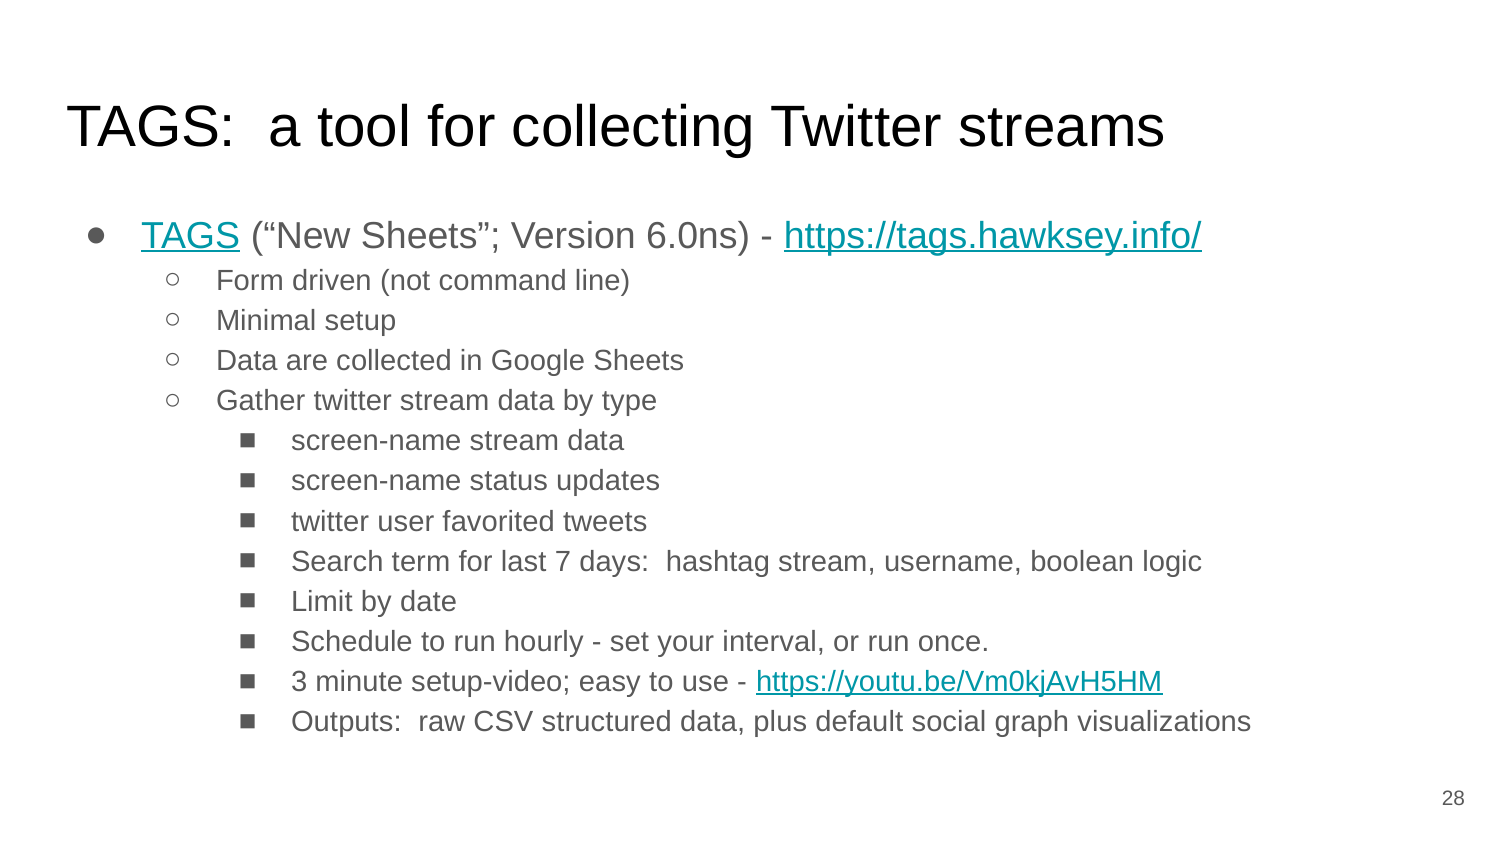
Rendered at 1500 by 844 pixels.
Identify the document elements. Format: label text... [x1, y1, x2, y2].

list TAGS (“New Sheets”; Version 6.0ns) - https://tags.hawksey.info/ Form driven (not command line) Minimal setup Data are collected in Google Sheets Gather twitter stream data by type screen-name stream data screen-name status updates twitter user favorited tweets Search term for last 7 days: hashtag stream, username, boolean logic Limit by date Schedule to run hourly - set your interval, or run once. 3 minute setup-video; easy to use - https://youtu.be/Vm0kjAvH5HM Outputs: raw CSV structured data, plus default social graph visualizations [51, 189, 1449, 750]
title TAGS: a tool for collecting Twitter streams [51, 72, 1449, 167]
slide_number 28 [1389, 764, 1480, 830]
